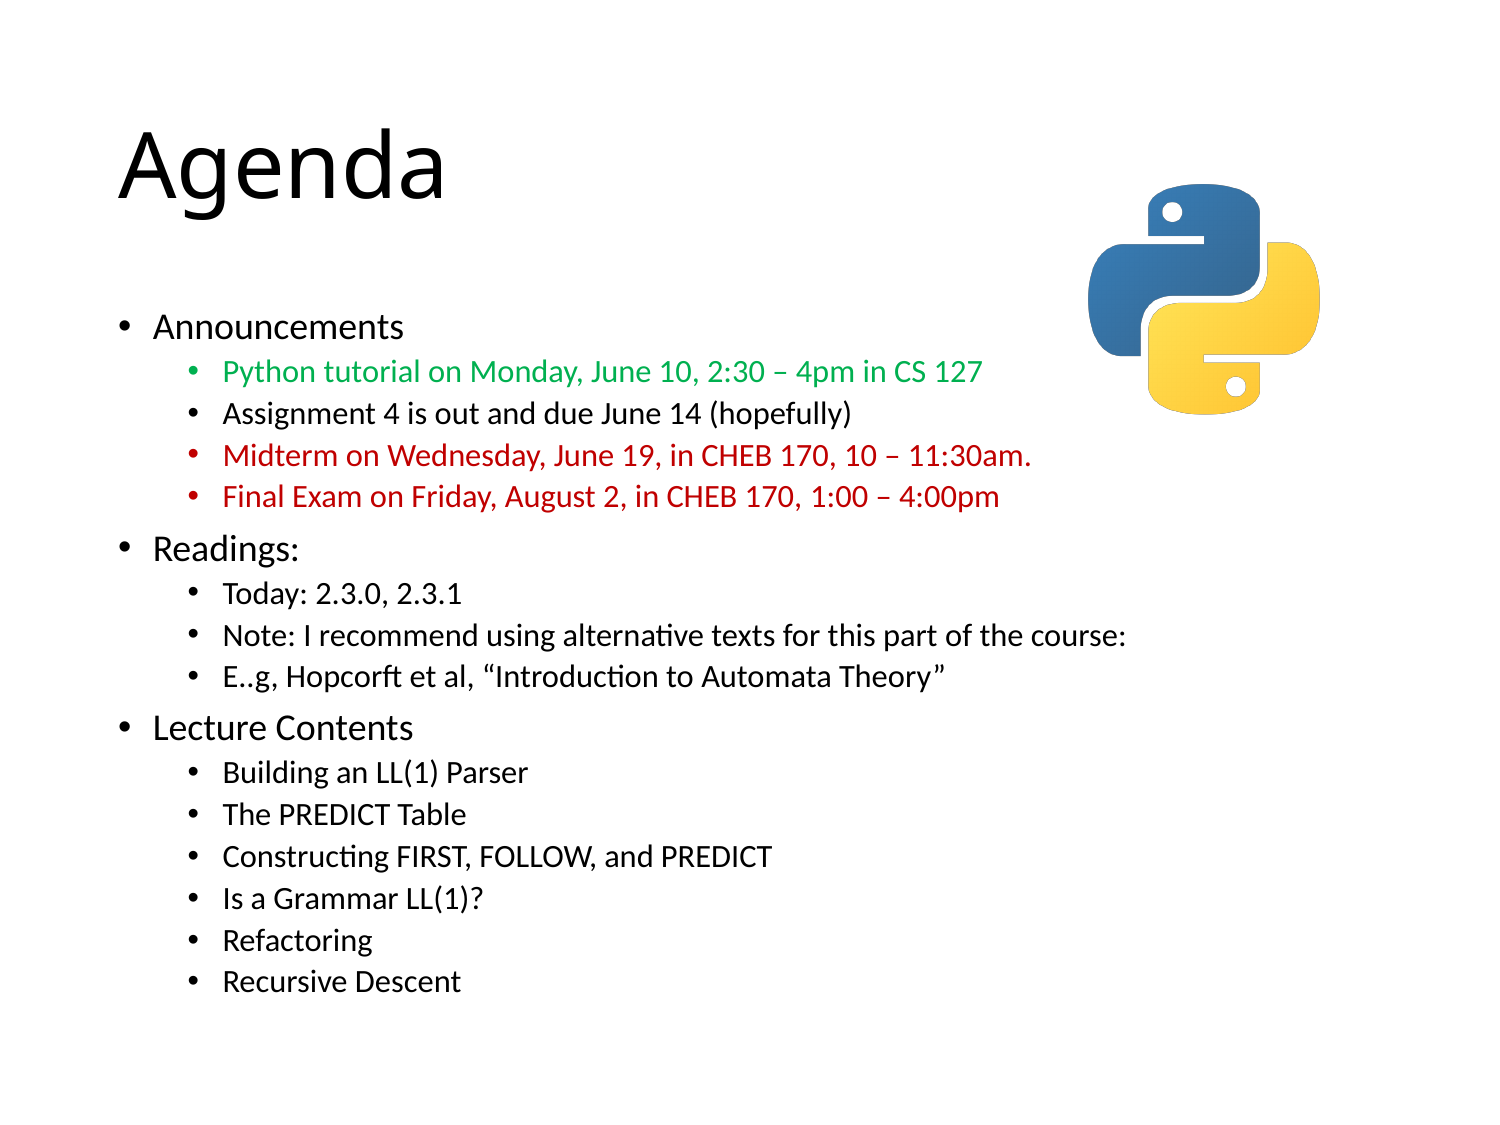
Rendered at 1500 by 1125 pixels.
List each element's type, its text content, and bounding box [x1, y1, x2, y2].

picture [1088, 184, 1320, 415]
list Announcements Python tutorial on Monday, June 10, 2:30 – 4pm in CS 127 Assignment 4 is out and due June 14 (hopefully) Midterm on Wednesday, June 19, in CHEB 170, 10 – 11:30am. Final Exam on Friday, August 2, in CHEB 170, 1:00 – 4:00pm Readings: Today: 2.3.0, 2.3.1 Note: I recommend using alternative texts for this part of the course: E..g, Hopcorft et al, “Introduction to Automata Theory” Lecture Contents Building an LL(1) Parser The PREDICT Table Constructing FIRST, FOLLOW, and PREDICT Is a Grammar LL(1)? Refactoring Recursive Descent [103, 299, 1397, 1014]
title Agenda [103, 59, 1397, 278]
